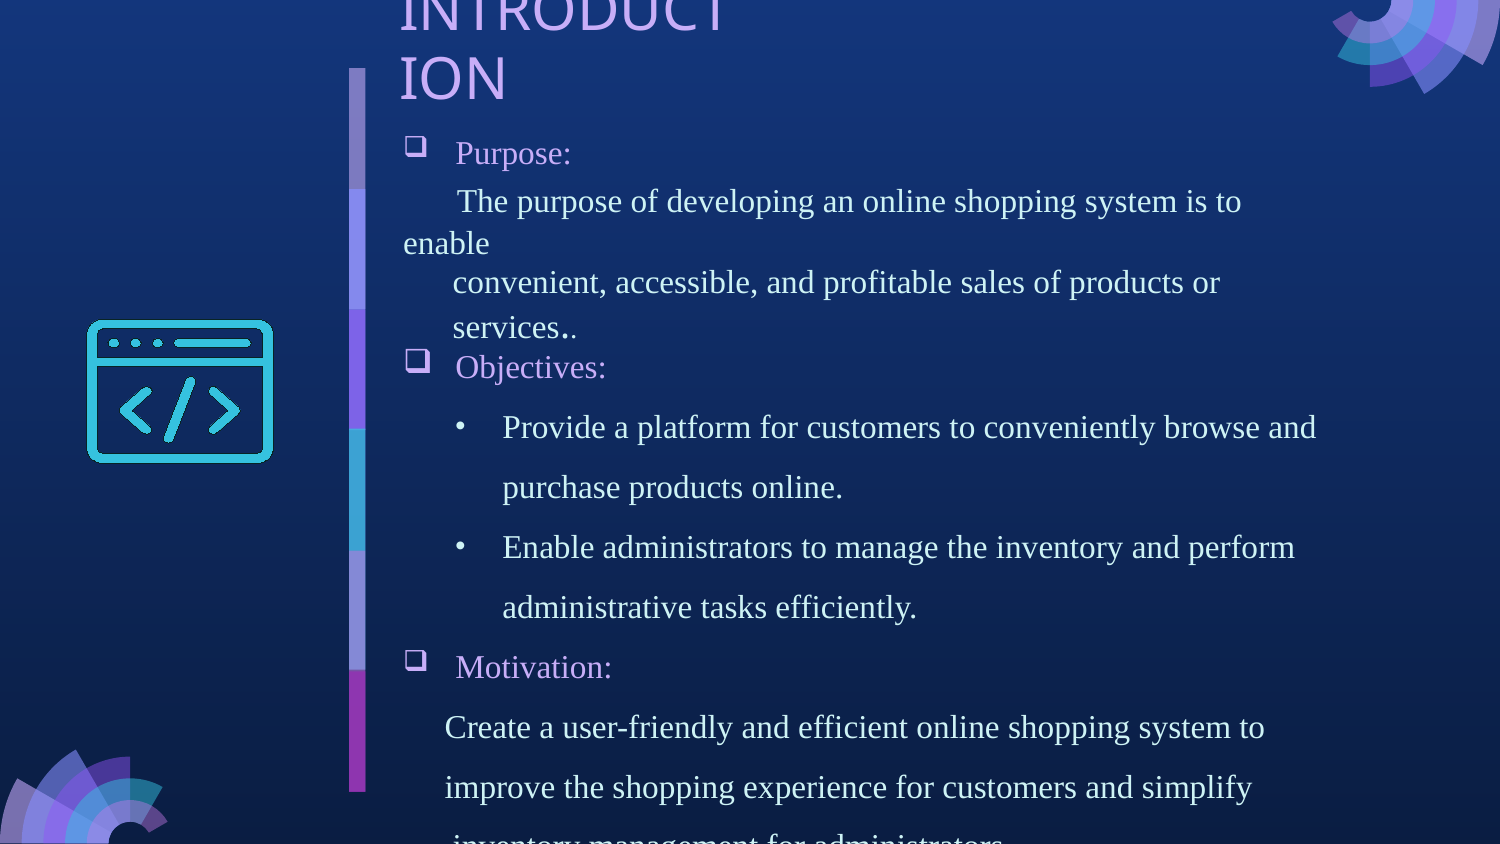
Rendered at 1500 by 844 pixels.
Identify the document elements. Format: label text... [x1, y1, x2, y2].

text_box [1331, 0, 1500, 95]
list Purpose: The purpose of developing an online shopping system is to enable convenient, accessible, and profitable sales of products or services.. Objectives: Provide a platform for customers to conveniently browse and purchase products online. Enable administrators to manage the inventory and perform administrative tasks efficiently. Motivation: Create a user-friendly and efficient online shopping system to improve the shopping experience for customers and simplify inventory management for administrators. [365, 95, 1353, 811]
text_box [0, 749, 168, 844]
title INTRODUCTION [384, 32, 752, 95]
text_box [348, 67, 366, 792]
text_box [86, 318, 274, 464]
